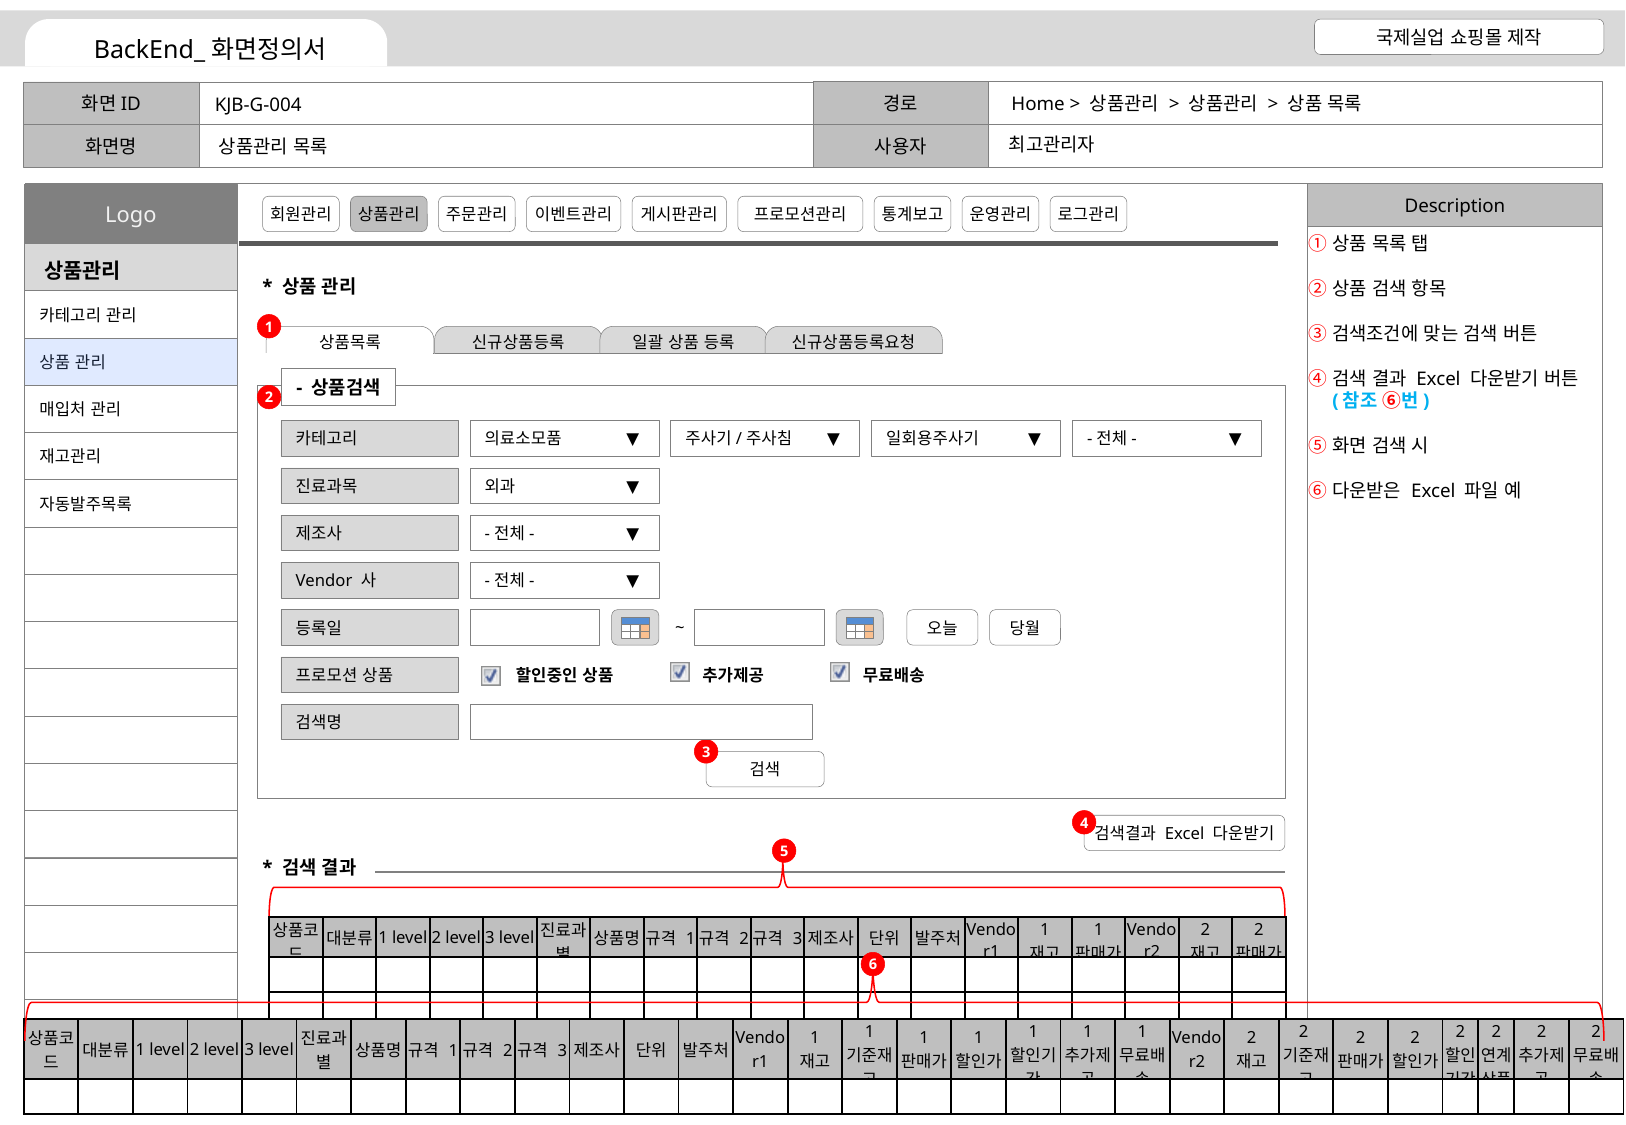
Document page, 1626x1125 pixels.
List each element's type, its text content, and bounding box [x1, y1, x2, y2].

table_header 2 level [431, 918, 482, 956]
table_header 진료과별 [297, 1041, 350, 1078]
table_header 상품코드 [25, 1041, 77, 1078]
text_box Vendor 사 [279, 560, 460, 600]
table_header 1 level [134, 1041, 187, 1078]
text_box [24, 978, 1605, 1041]
table_header 2 level [188, 1041, 241, 1078]
text_box -전체- [1070, 419, 1212, 458]
table_header 1 무료배송 [1116, 1041, 1169, 1078]
text_box 주사기/주사침 [669, 419, 810, 458]
text_box 신규상품등록요청 [763, 324, 945, 356]
table_header 3 level [243, 1041, 296, 1078]
table_header 제조사 [805, 918, 857, 956]
text_box 신규상품등록 [432, 324, 601, 356]
table_cell [1019, 993, 1071, 1001]
text_box 6 [859, 950, 887, 978]
text_box 외과 [468, 466, 610, 505]
table_cell [1280, 1080, 1332, 1113]
table_header 1 판매가 [1073, 918, 1124, 956]
text_box 검색 [704, 749, 827, 789]
table_cell [734, 1080, 787, 1113]
table_header Vendor2 [1171, 1041, 1223, 1078]
table_header 2기준재고 [1280, 1041, 1332, 1078]
table_header 발주처 [912, 918, 964, 956]
table_cell [484, 993, 536, 1001]
table_cell [859, 993, 869, 1001]
picture [481, 666, 501, 687]
table_cell [875, 958, 910, 991]
text_box 상품목록 [264, 324, 434, 353]
text_box ▼ [1212, 419, 1263, 458]
table_header 상품명 [352, 1041, 405, 1078]
text_box 최고관리자 [994, 125, 1111, 163]
text_box 검색명 [279, 702, 460, 742]
table_cell [898, 1080, 950, 1113]
text_box 진료과목 [279, 466, 460, 505]
table_cell [789, 1080, 841, 1113]
text_box 추가제공 [696, 656, 771, 692]
table_cell [188, 1080, 241, 1113]
table_header 1 할인기간 [1007, 1041, 1060, 1078]
table_cell [625, 1080, 678, 1113]
table_cell [912, 958, 964, 991]
table_header 단위 [625, 1041, 678, 1078]
text_box [468, 702, 815, 742]
table_cell [591, 993, 643, 1001]
text_box 카테고리 [279, 419, 460, 458]
table_header 2 무료배송 [1570, 1020, 1623, 1078]
text_box -전체- [468, 560, 610, 600]
table_cell [270, 958, 322, 991]
text_box ▼ [1011, 419, 1063, 458]
table_cell [1479, 1080, 1513, 1113]
text_box 프로모션 상품 [279, 655, 460, 694]
text_box * 검색 결과 [247, 848, 372, 886]
text_box [22, 336, 239, 387]
table_header 규격 3 [752, 918, 803, 956]
table_cell [645, 993, 696, 1001]
table_cell [698, 958, 750, 991]
table_cell [1126, 958, 1178, 991]
table_cell [1233, 993, 1285, 1001]
table_cell [407, 1080, 459, 1113]
table_header 2 판매가 [1334, 1041, 1387, 1078]
table_header 2 추가제공 [1515, 1041, 1568, 1078]
text_box 4 [1070, 808, 1099, 837]
text_box 5 [770, 836, 799, 865]
text_box [781, 857, 785, 871]
text_box KJB-G-004 [200, 85, 317, 123]
table_cell [1073, 993, 1124, 1001]
table_header 상품코드 [270, 918, 322, 956]
text_box ▼ [810, 419, 862, 458]
table_cell [538, 958, 589, 991]
table_cell [324, 993, 375, 1001]
table_header 2 판매가 [1233, 918, 1285, 956]
table_cell [1389, 1080, 1442, 1113]
table_cell [698, 993, 750, 1001]
text_box [692, 608, 826, 647]
table_header 2 재고 [1180, 918, 1231, 956]
table_cell [752, 958, 803, 991]
table_header 규격 2 [698, 918, 750, 956]
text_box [611, 609, 660, 646]
text_box 무료배송 [856, 656, 931, 692]
text_box ~ [661, 609, 700, 645]
table_cell [324, 958, 375, 991]
table_header 3 level [484, 918, 536, 956]
table_cell [1443, 1080, 1477, 1113]
table_header 2 재고 [1225, 1041, 1278, 1078]
table_cell [1515, 1080, 1568, 1113]
table_header 1 할인가 [952, 1041, 1005, 1078]
text_box - 상품검색 [281, 368, 396, 406]
table_cell [843, 1080, 896, 1113]
table_cell [966, 958, 1017, 991]
table_header 제조사 [570, 1041, 623, 1078]
text_box 검색결과 Excel 다운받기 [1082, 813, 1288, 853]
text_box 3 [692, 742, 721, 766]
text_box 일회용주사기 [869, 419, 1011, 458]
text_box 등록일 [279, 608, 460, 647]
table_header 1 판매가 [898, 1041, 950, 1078]
text_box 당월 [987, 607, 1063, 648]
text_box 상품관리 목록 [204, 127, 343, 165]
table_header 단위 [859, 918, 910, 956]
table_cell [645, 958, 696, 991]
table_cell [79, 1080, 132, 1113]
table_header Vendor2 [1126, 918, 1178, 956]
table_cell [966, 993, 1017, 1001]
table_cell [1019, 958, 1071, 991]
table_cell [1007, 1080, 1060, 1113]
text_box ▼ [610, 466, 661, 505]
text_box -전체- [468, 513, 610, 553]
text_box 1 [255, 312, 283, 341]
table_header 진료과별 [538, 918, 589, 956]
text_box 오늘 [904, 607, 980, 648]
text_box 제조사 [279, 513, 460, 553]
table_cell [484, 958, 536, 991]
table_cell [1061, 1080, 1114, 1113]
table_header 규격 3 [516, 1041, 569, 1078]
table_cell [461, 1080, 514, 1113]
table_cell [1334, 1080, 1387, 1113]
text_box ▼ [610, 560, 661, 600]
table_cell [1180, 958, 1231, 991]
table_cell [1180, 993, 1231, 1001]
text_box 일괄 상품 등록 [597, 324, 766, 356]
text_box 2 [255, 383, 283, 411]
text_box [255, 383, 1287, 801]
table_cell [912, 993, 964, 1001]
table_cell [377, 993, 429, 1001]
table_header 대분류 [79, 1041, 132, 1078]
table_header 1 추가제공 [1061, 1041, 1114, 1078]
text_box [268, 881, 1286, 916]
table_cell [805, 958, 857, 991]
table_cell [538, 993, 589, 1001]
table_cell [679, 1080, 732, 1113]
text_box ▼ [610, 513, 661, 553]
table_header 1 level [377, 918, 429, 956]
table_header 발주처 [679, 1041, 732, 1078]
table_cell [1116, 1080, 1169, 1113]
table_header 1 기준재고 [843, 1041, 896, 1078]
table_header 1 재고 [789, 1041, 841, 1078]
table_cell [752, 993, 803, 1001]
table_cell [1073, 958, 1124, 991]
table_cell [877, 993, 910, 1001]
table_header Vendor1 [734, 1041, 787, 1078]
text_box [468, 608, 602, 647]
table_header 규격 2 [461, 1041, 514, 1078]
table_header 2 할인기간 [1443, 1041, 1477, 1078]
table_header 2 할인가 [1389, 1041, 1442, 1078]
picture [830, 662, 850, 682]
table_header 규격 1 [645, 918, 696, 956]
text_box Home > 상품관리 > 상품관리 > 상품 목록 [996, 83, 1378, 122]
table_cell [431, 993, 482, 1001]
table_cell [134, 1080, 187, 1113]
table_header Vendor1 [966, 918, 1017, 956]
table_cell [377, 958, 429, 991]
table_header 1 재고 [1019, 918, 1071, 956]
table_header 상품명 [591, 918, 643, 956]
table_cell [1171, 1080, 1223, 1113]
picture [669, 662, 690, 682]
table_cell [297, 1080, 350, 1113]
table_cell [1233, 958, 1285, 991]
text_box 상품 목록 탭 상품 검색 항목 검색조건에 맞는 검색 버튼 검색 결과 Excel 다운받기 버튼 (참조 ⑥번) 화면 검색 시 다운받은 Excel 파일 예 [1307, 230, 1606, 1018]
text_box * 상품 관리 [247, 267, 372, 305]
table_header 대분류 [324, 918, 375, 956]
table_header 규격 1 [407, 1041, 459, 1078]
table_cell [1225, 1080, 1278, 1113]
table_cell [805, 993, 857, 1001]
table_cell [1126, 993, 1178, 1001]
table_cell [591, 958, 643, 991]
table_cell [952, 1080, 1005, 1113]
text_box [835, 609, 884, 646]
table_cell [270, 993, 322, 1001]
text_box 의료소모품 [468, 419, 610, 458]
table_cell [1570, 1080, 1623, 1113]
text_box 할인중인 상품 [509, 656, 620, 692]
table_cell [516, 1080, 569, 1113]
text_box ▼ [610, 419, 661, 458]
table_cell [352, 1080, 405, 1113]
table_cell [25, 1080, 77, 1113]
table_header 2 연계상품 [1479, 1041, 1513, 1078]
table_cell [859, 970, 871, 991]
table_cell [570, 1080, 623, 1113]
table_cell [431, 958, 482, 991]
table_cell [243, 1080, 296, 1113]
